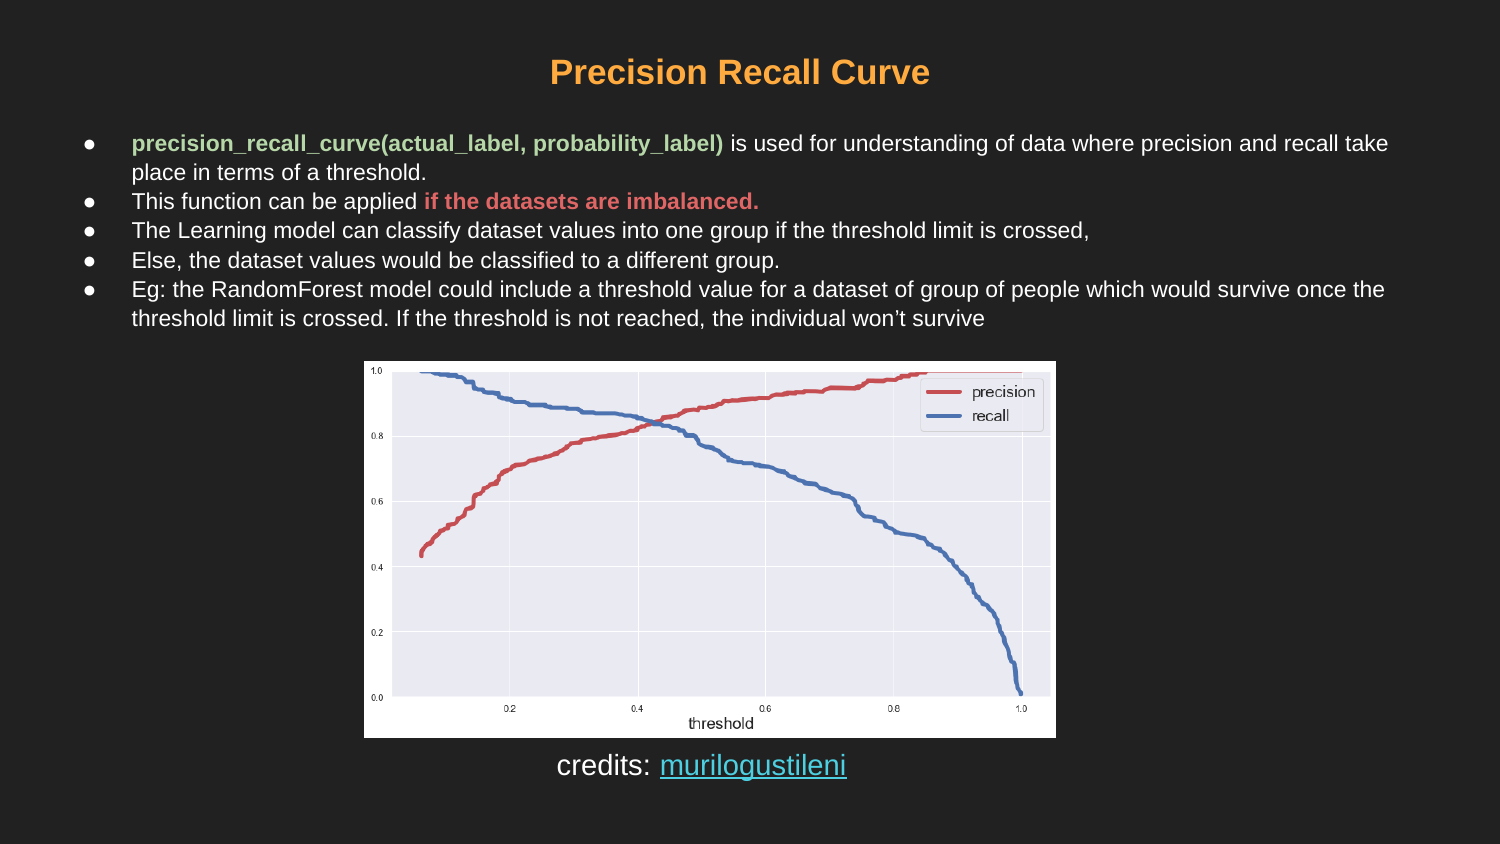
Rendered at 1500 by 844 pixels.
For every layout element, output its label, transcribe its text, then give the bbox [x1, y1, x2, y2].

text_box credits: murilogustileni [407, 746, 996, 797]
picture [363, 361, 1057, 738]
title Precision Recall Curve [41, 37, 1440, 107]
list precision_recall_curve(actual_label, probability_label) is used for understanding of data where precision and recall take place in terms of a threshold. This function can be applied if the datasets are imbalanced. The Learning model can classify dataset values into one group if the threshold limit is crossed, Else, the dataset values would be classified to a different group. Eg: the RandomForest model could include a threshold value for a dataset of group of people which would survive once the threshold limit is crossed. If the threshold is not reached, the individual won’t survive [41, 111, 1440, 672]
